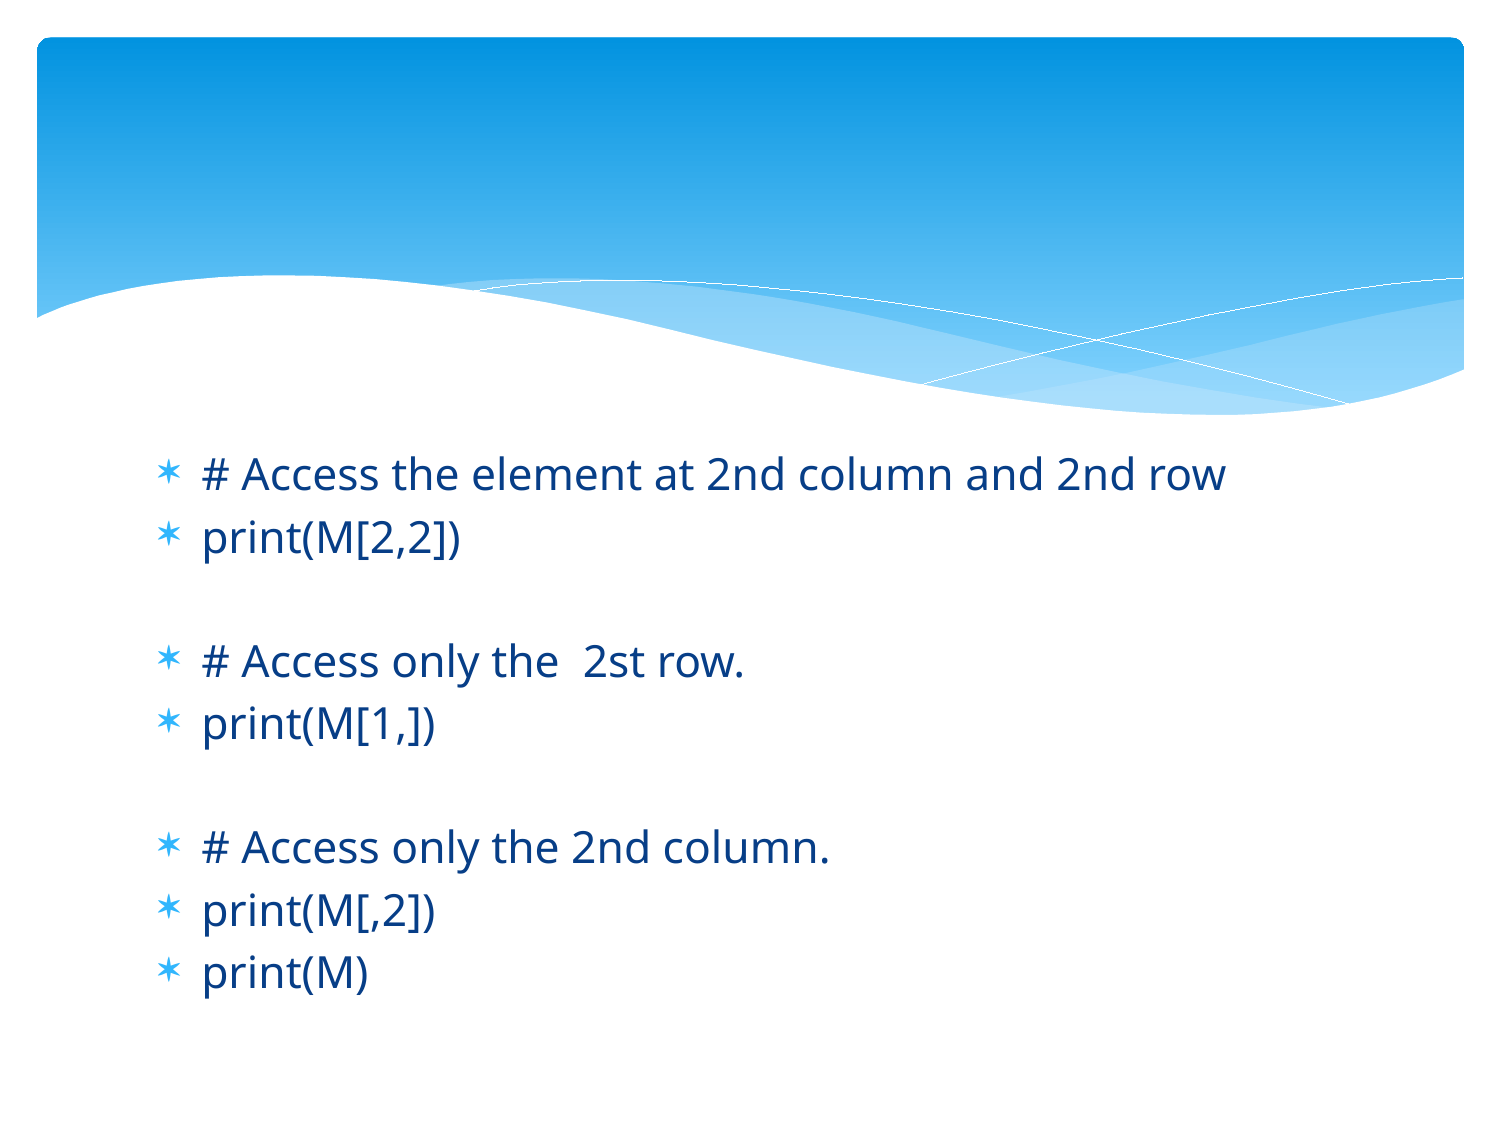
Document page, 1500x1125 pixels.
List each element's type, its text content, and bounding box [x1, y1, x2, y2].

list # Access the element at 2nd column and 2nd row print(M[2,2]) # Access only the 2st row. print(M[1,]) # Access only the 2nd column. print(M[,2]) print(M) [143, 438, 1359, 1005]
